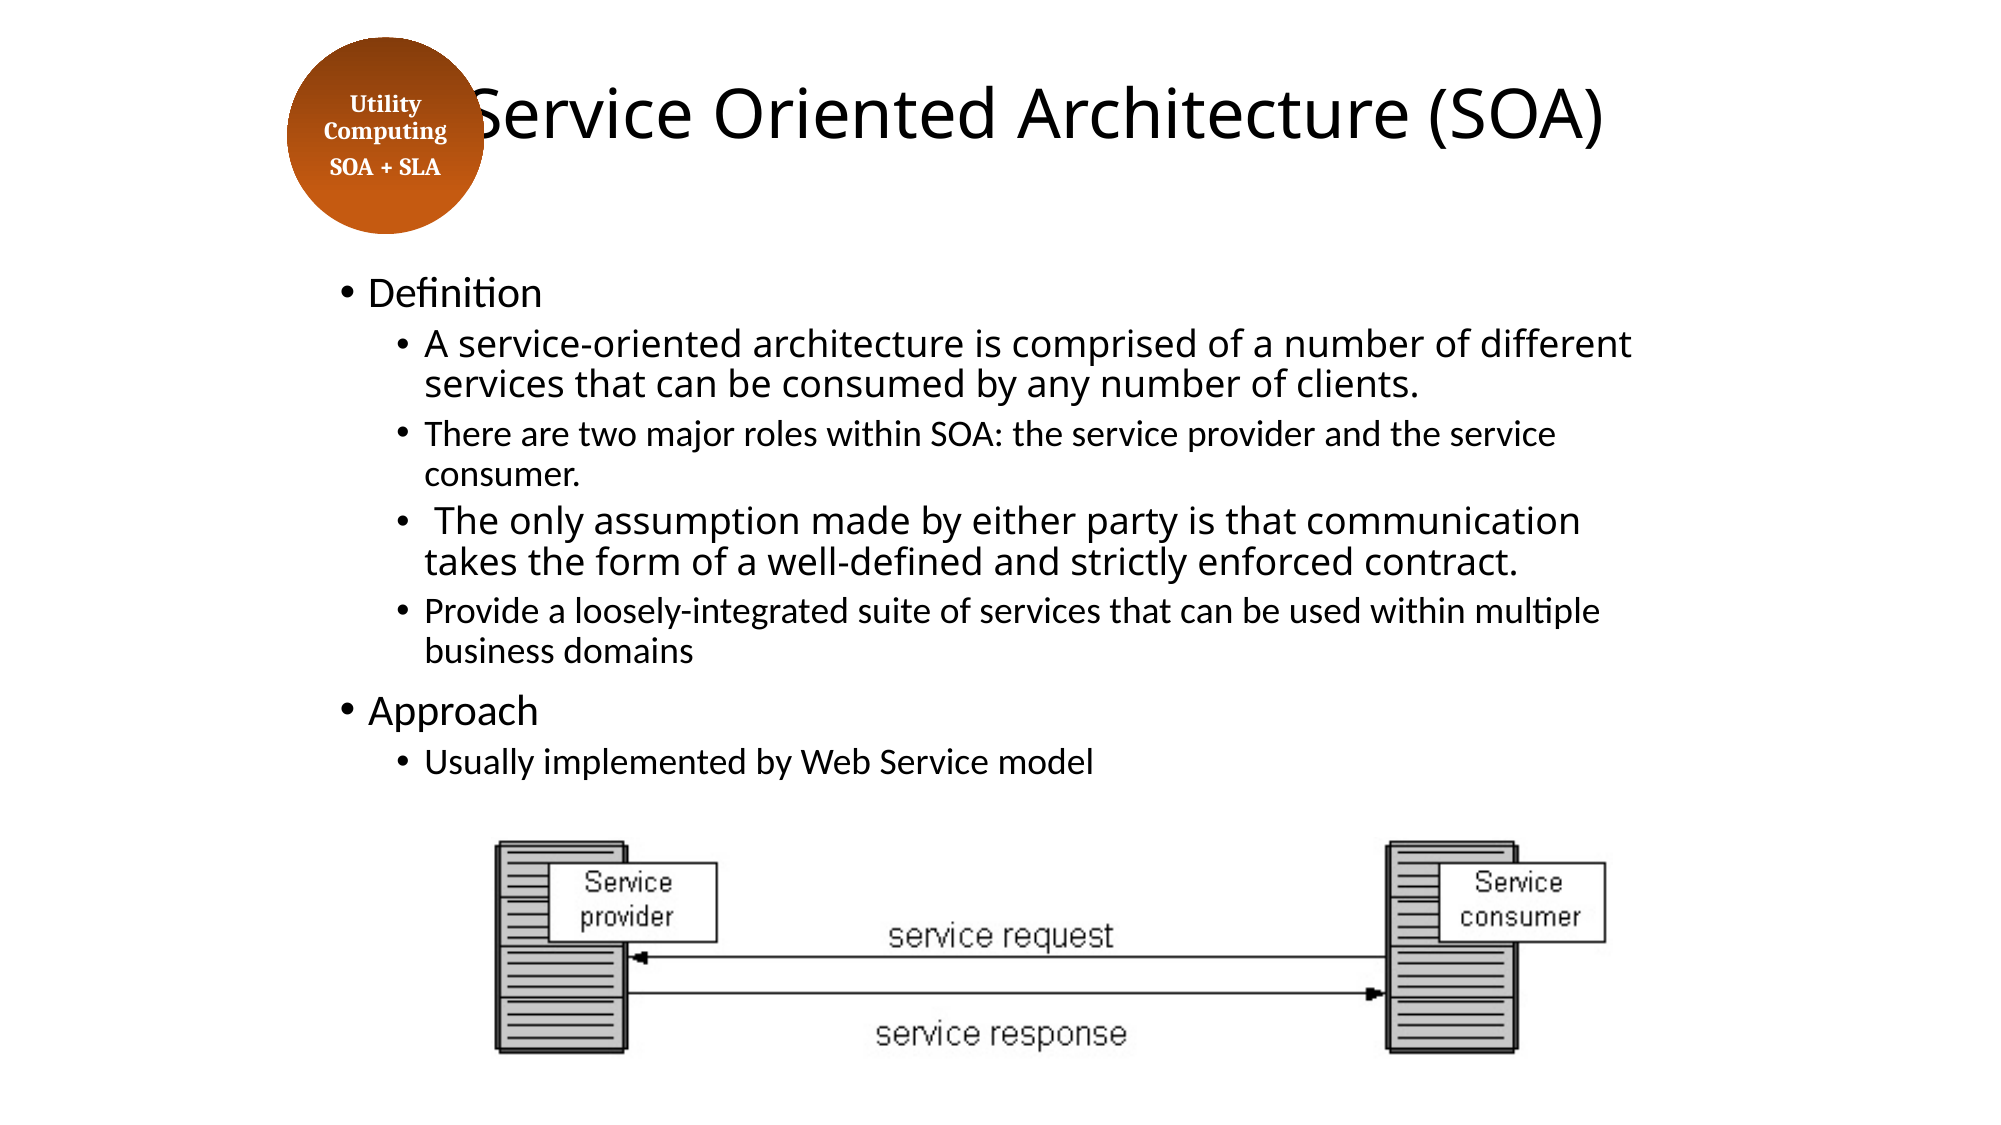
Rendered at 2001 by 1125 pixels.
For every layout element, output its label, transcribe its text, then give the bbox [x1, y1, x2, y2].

title Service Oriented Architecture (SOA) [485, 45, 1675, 188]
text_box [287, 37, 485, 235]
list Definition A service-oriented architecture is comprised of a number of different services that can be consumed by any number of clients. There are two major roles within SOA: the service provider and the service consumer. The only assumption made by either party is that communication takes the form of a well-defined and strictly enforced contract. Provide a loosely-integrated suite of services that can be used within multiple business domains Approach Usually implemented by Web Service model [324, 262, 1700, 888]
picture [491, 837, 1613, 1063]
